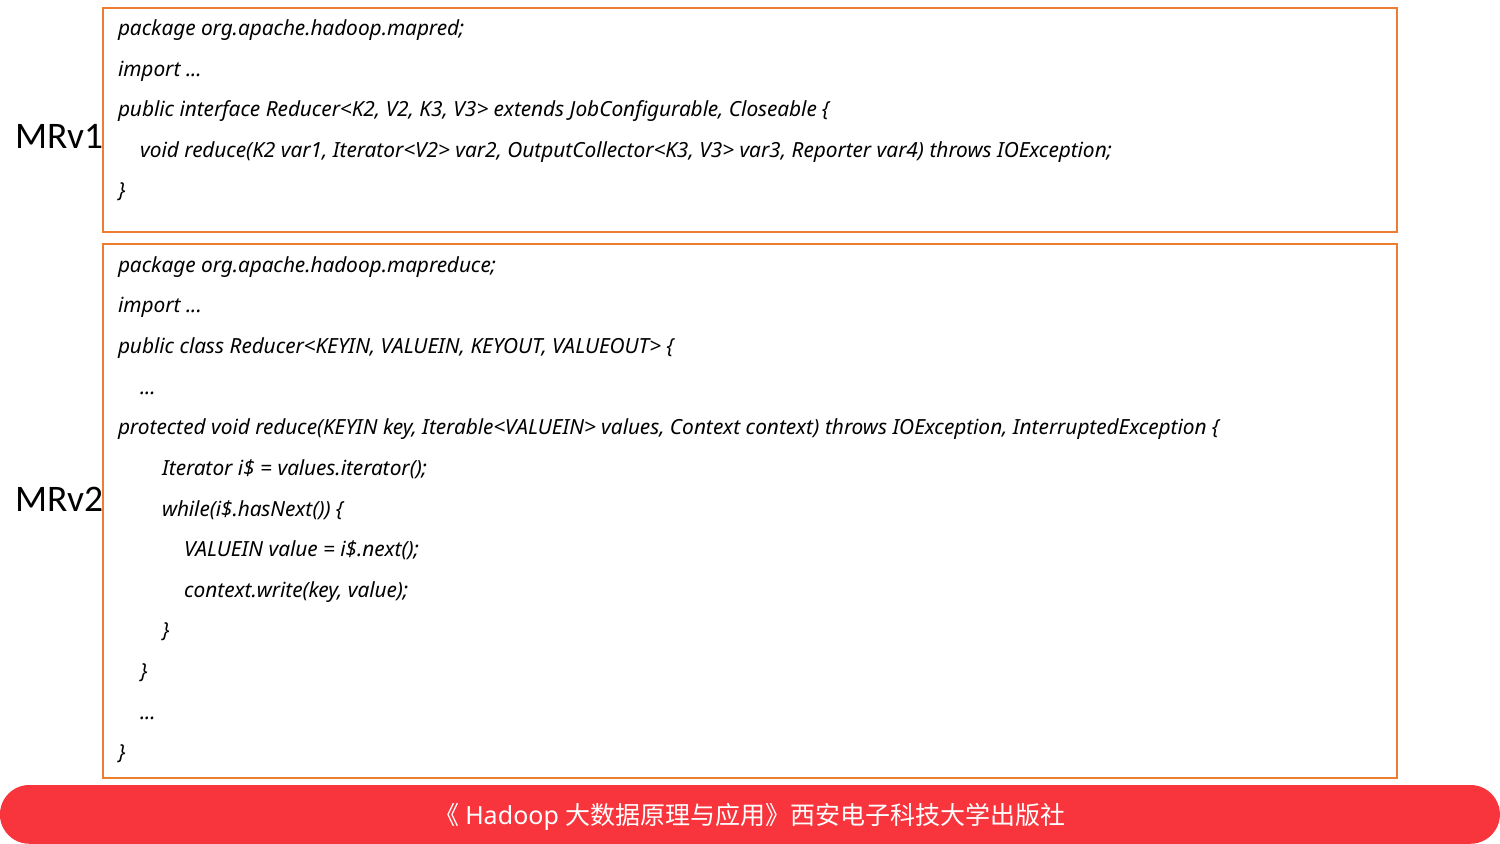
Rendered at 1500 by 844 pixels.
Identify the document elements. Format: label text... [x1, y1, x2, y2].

text_box package org.apache.hadoop.mapreduce; import ... public class Reducer<KEYIN, VALUEIN, KEYOUT, VALUEOUT> { ... protected void reduce(KEYIN key, Iterable<VALUEIN> values, Context context) throws IOException, InterruptedException { Iterator i$ = values.iterator(); while(i$.hasNext()) { VALUEIN value = i$.next(); context.write(key, value); } } ... } [102, 243, 1398, 779]
text_box MRv2 [0, 467, 119, 527]
list package org.apache.hadoop.mapred; import ... public interface Reducer<K2, V2, K3, V3> extends JobConfigurable, Closeable { void reduce(K2 var1, Iterator<V2> var2, OutputCollector<K3, V3> var3, Reporter var4) throws IOException; } [102, 7, 1398, 233]
text_box MRv1 [0, 103, 119, 164]
